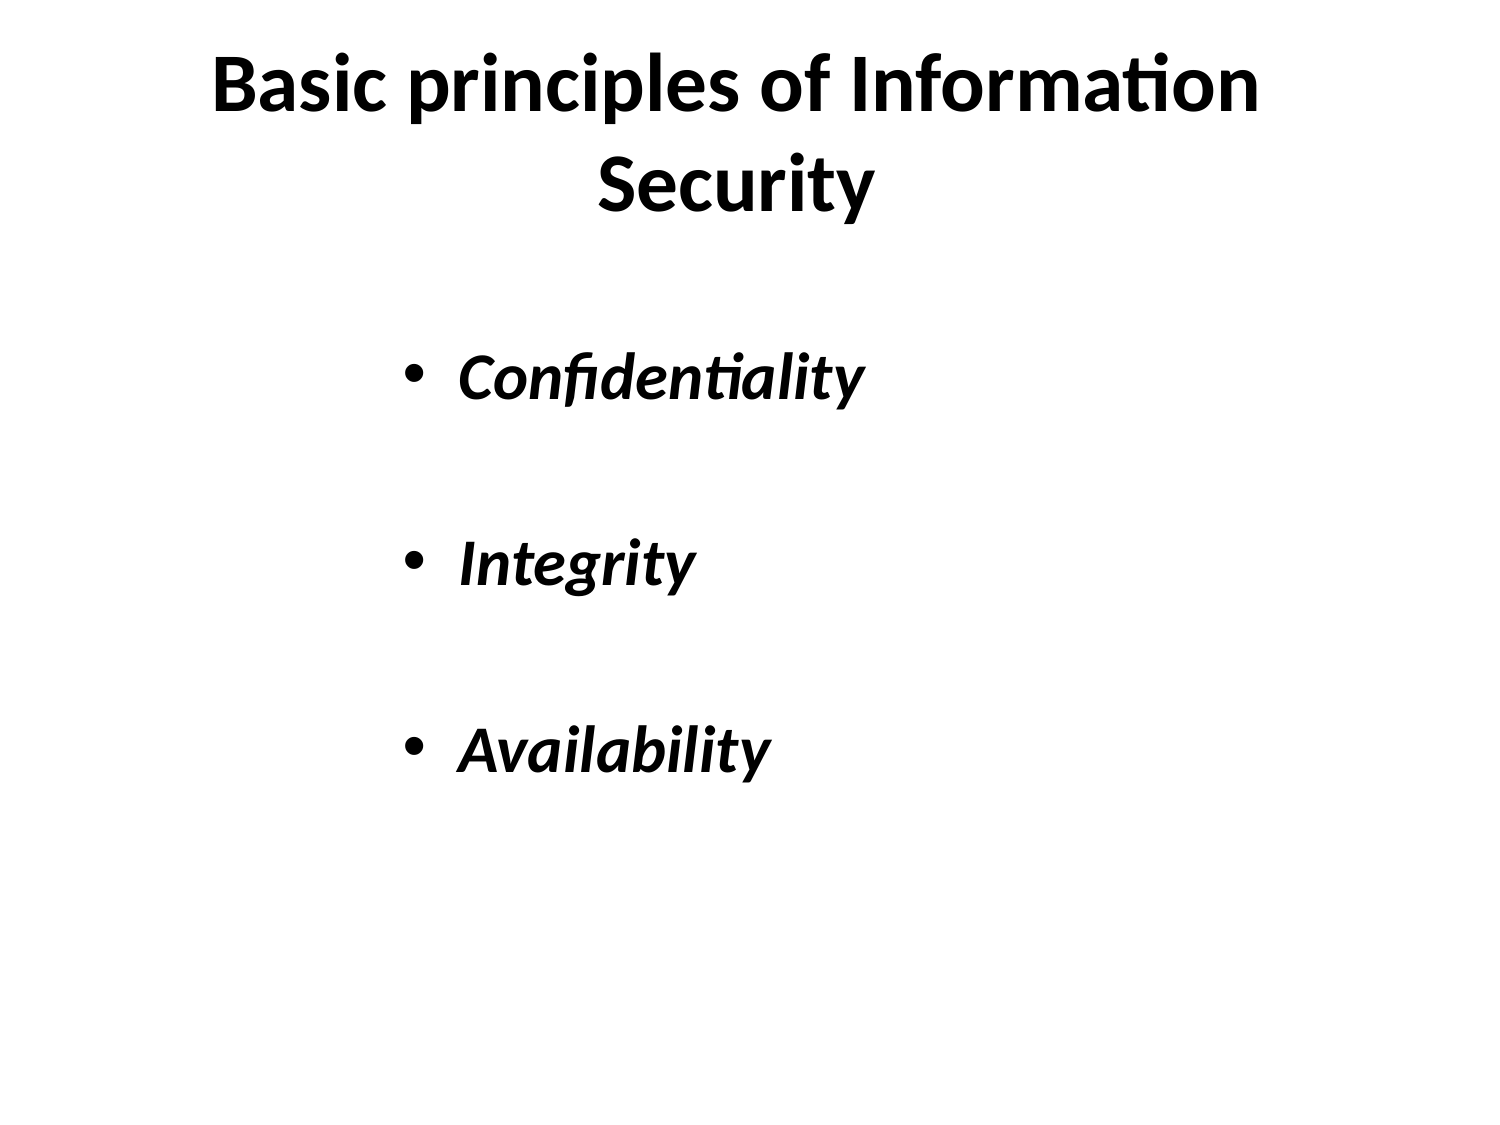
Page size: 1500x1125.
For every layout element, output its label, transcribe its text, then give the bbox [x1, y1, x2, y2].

title Basic principles of Information Security [62, 62, 1411, 295]
list Confidentiality Integrity Availability [387, 324, 1500, 1066]
